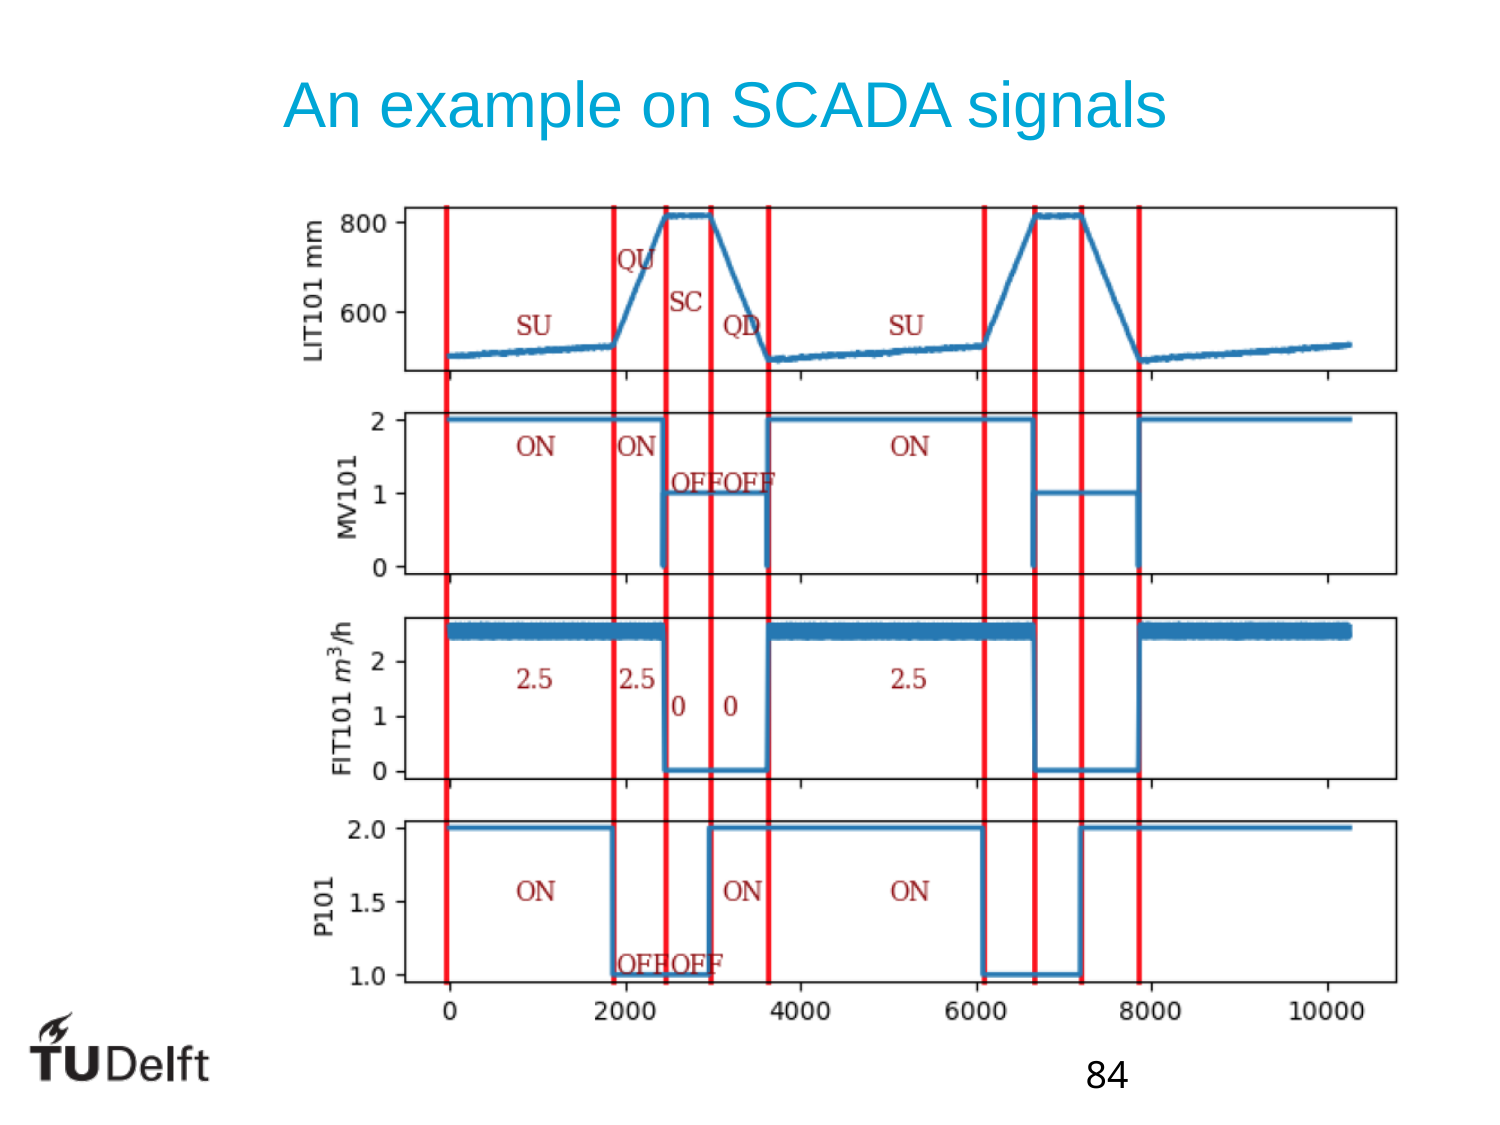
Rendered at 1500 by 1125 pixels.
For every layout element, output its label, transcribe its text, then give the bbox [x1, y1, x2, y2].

slide_number 84 [1075, 1047, 1425, 1106]
picture [288, 180, 1424, 1033]
text_box An example on SCADA signals [268, 55, 1423, 231]
